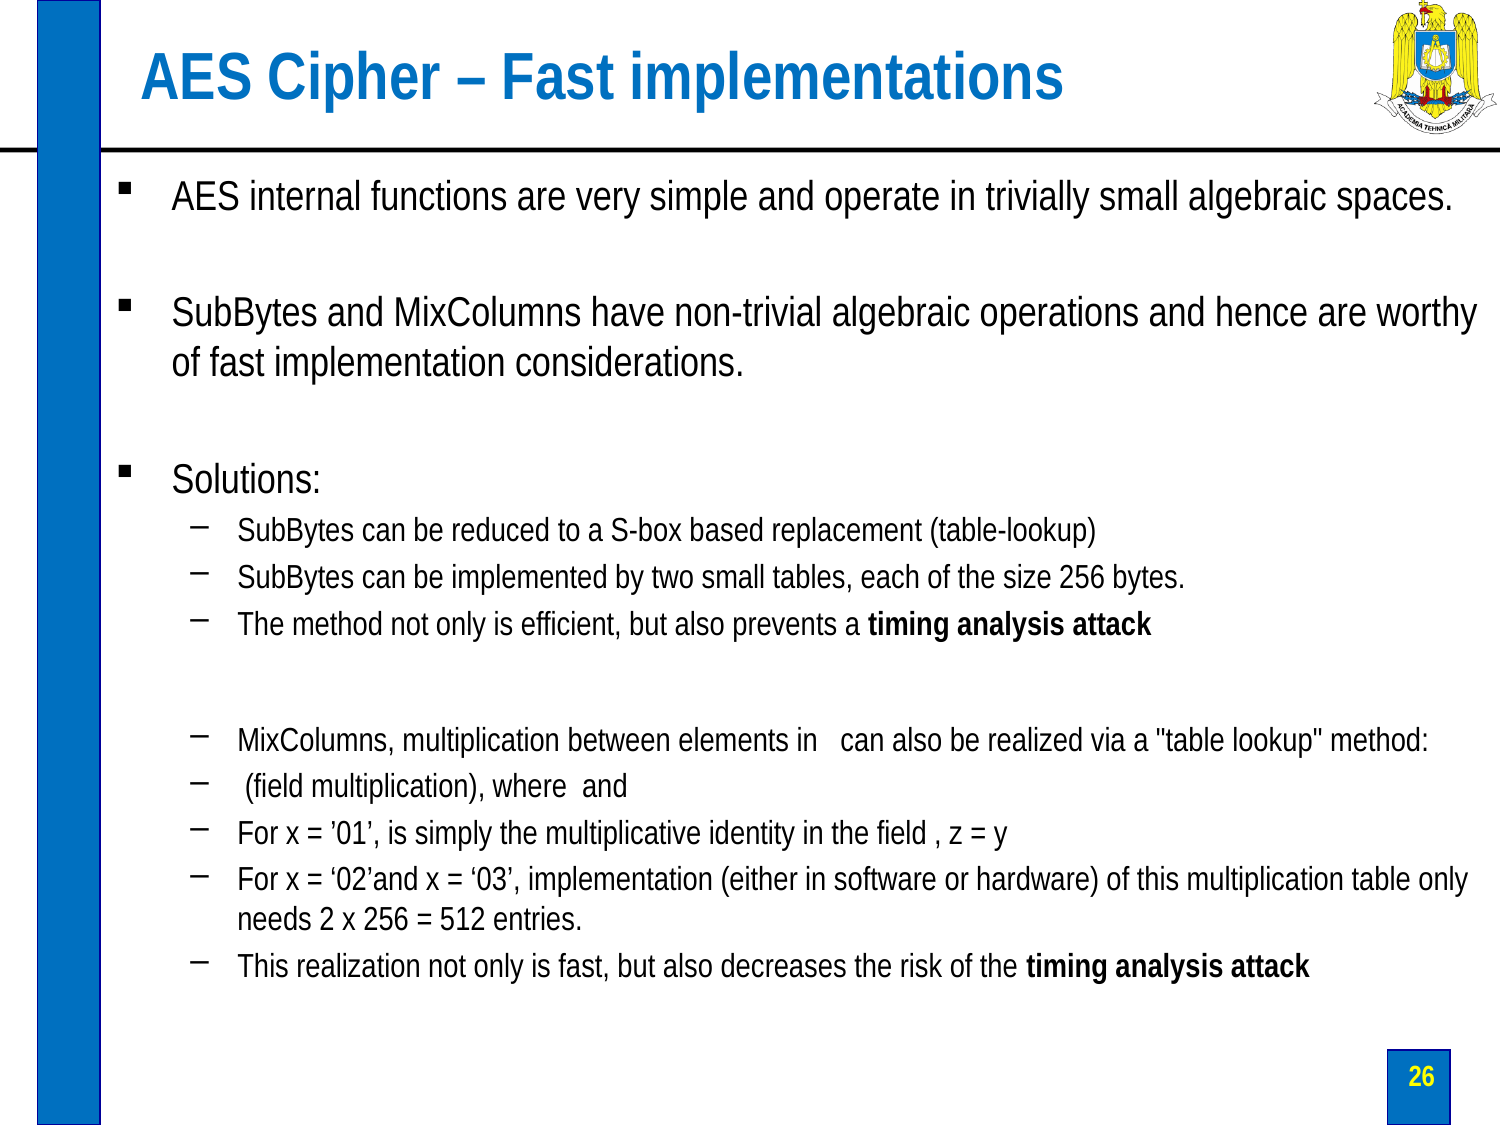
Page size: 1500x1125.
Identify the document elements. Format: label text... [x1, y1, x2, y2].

slide_number 26 [1374, 1049, 1451, 1101]
picture [1374, 0, 1500, 137]
title AES Cipher – Fast implementations [125, 10, 1376, 136]
